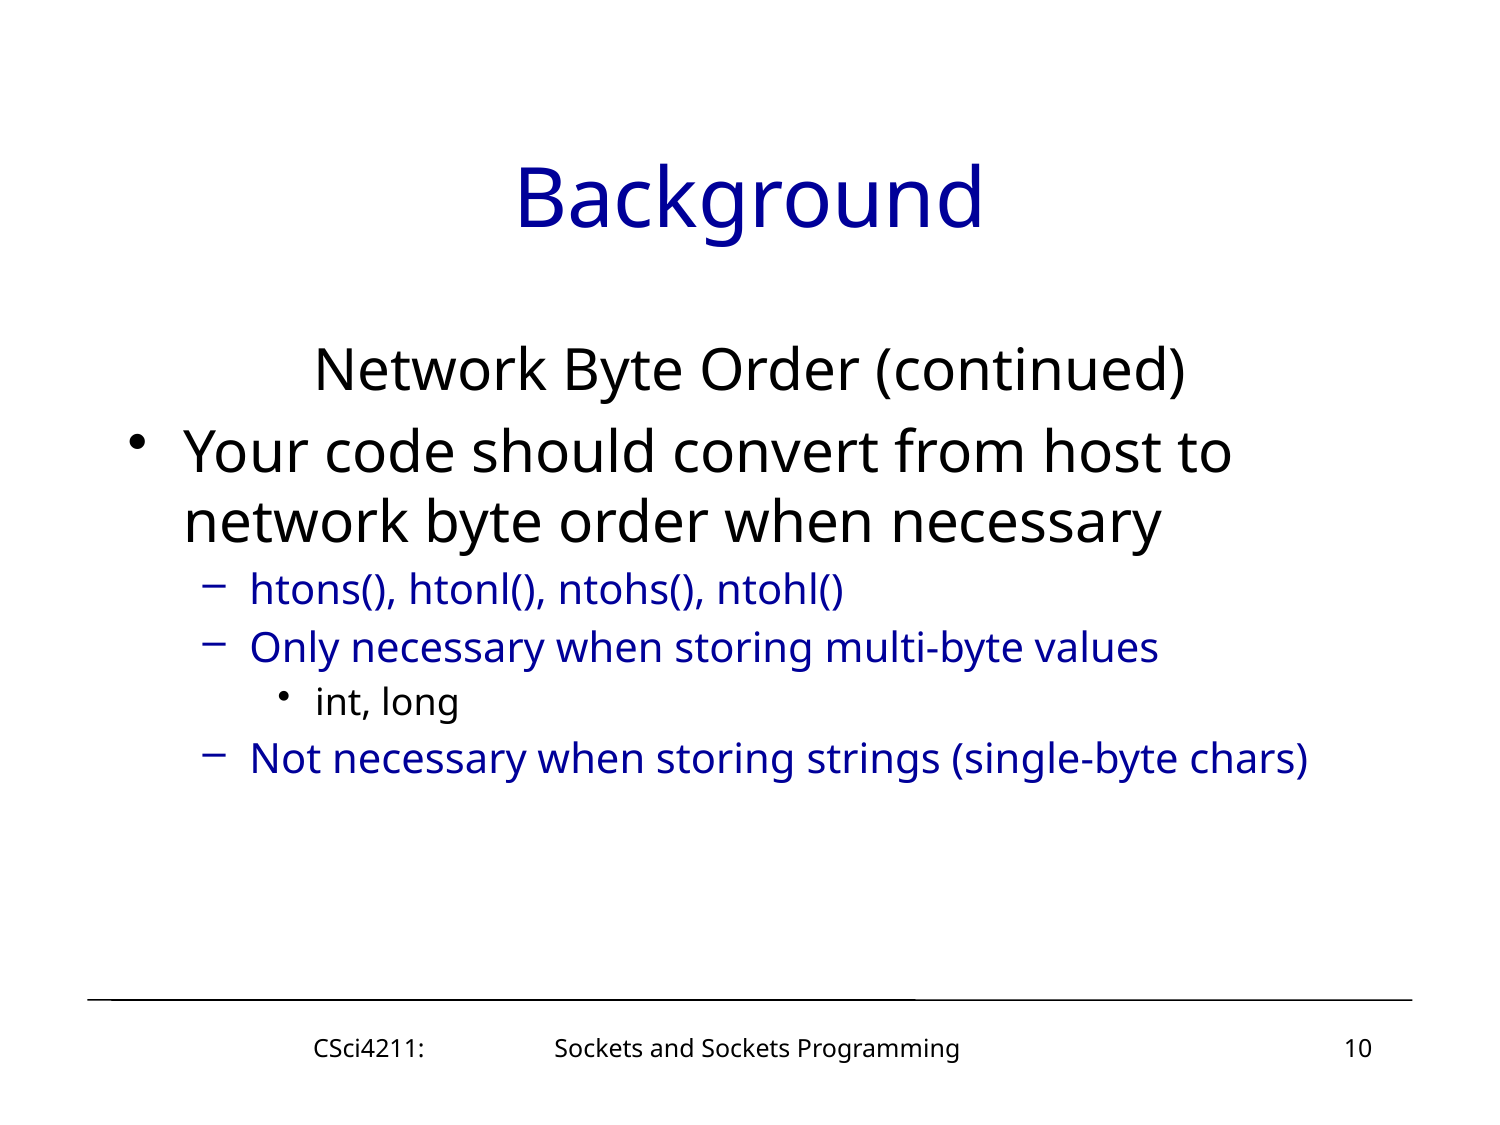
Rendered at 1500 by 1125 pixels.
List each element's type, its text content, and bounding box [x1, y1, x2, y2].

title Background [112, 99, 1388, 288]
slide_number 10 [1074, 1025, 1388, 1100]
list Network Byte Order (continued) Your code should convert from host to network byte order when necessary htons(), htonl(), ntohs(), ntohl() Only necessary when storing multi-byte values int, long Not necessary when storing strings (single-byte chars) [112, 324, 1388, 1000]
footer CSci4211: Sockets and Sockets Programming [287, 1025, 988, 1100]
